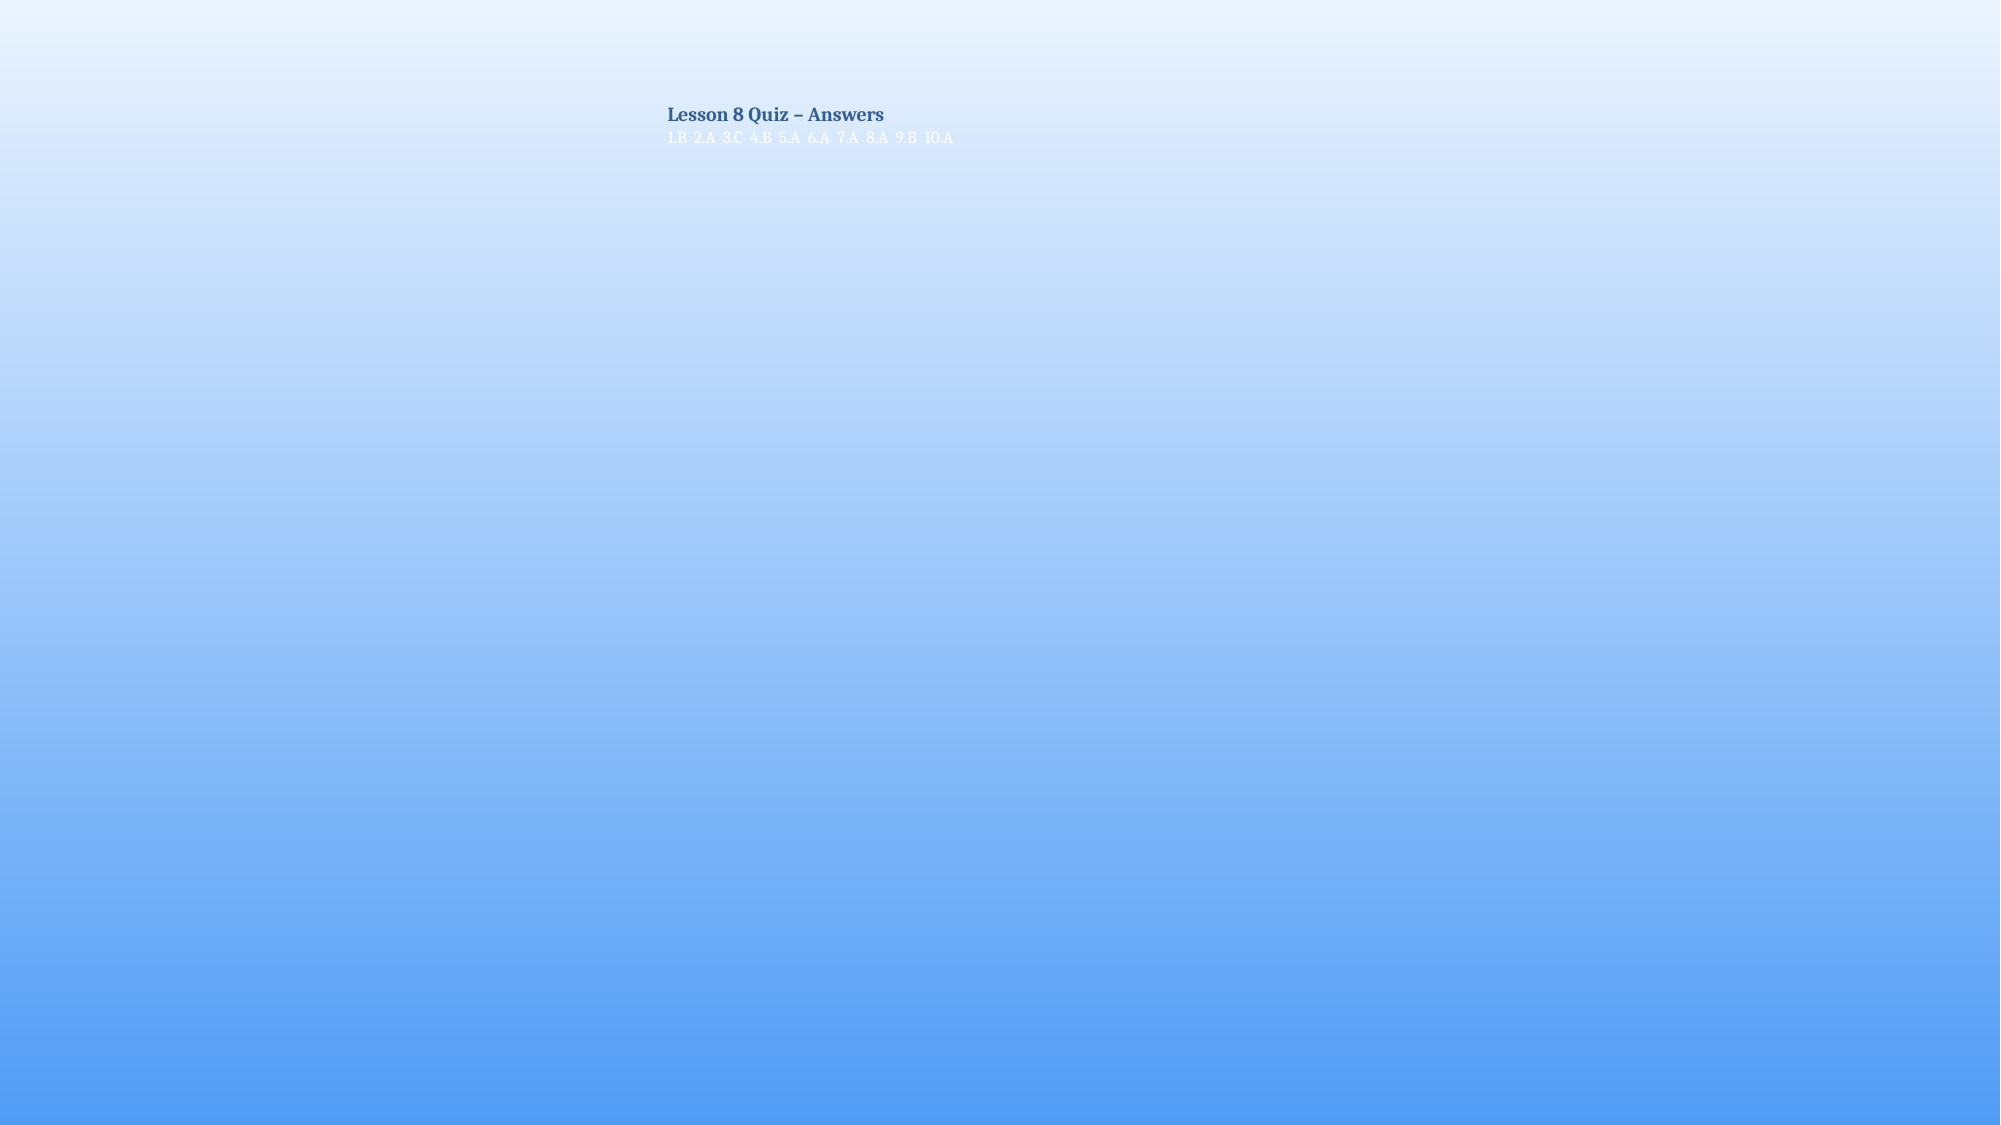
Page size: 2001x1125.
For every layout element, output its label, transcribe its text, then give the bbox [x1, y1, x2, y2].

text_box Lesson 8 Quiz – Answers 1.B 2.A 3.C 4.B 5.A 6.A 7.A 8.A 9.B 10.A [666, 101, 980, 148]
